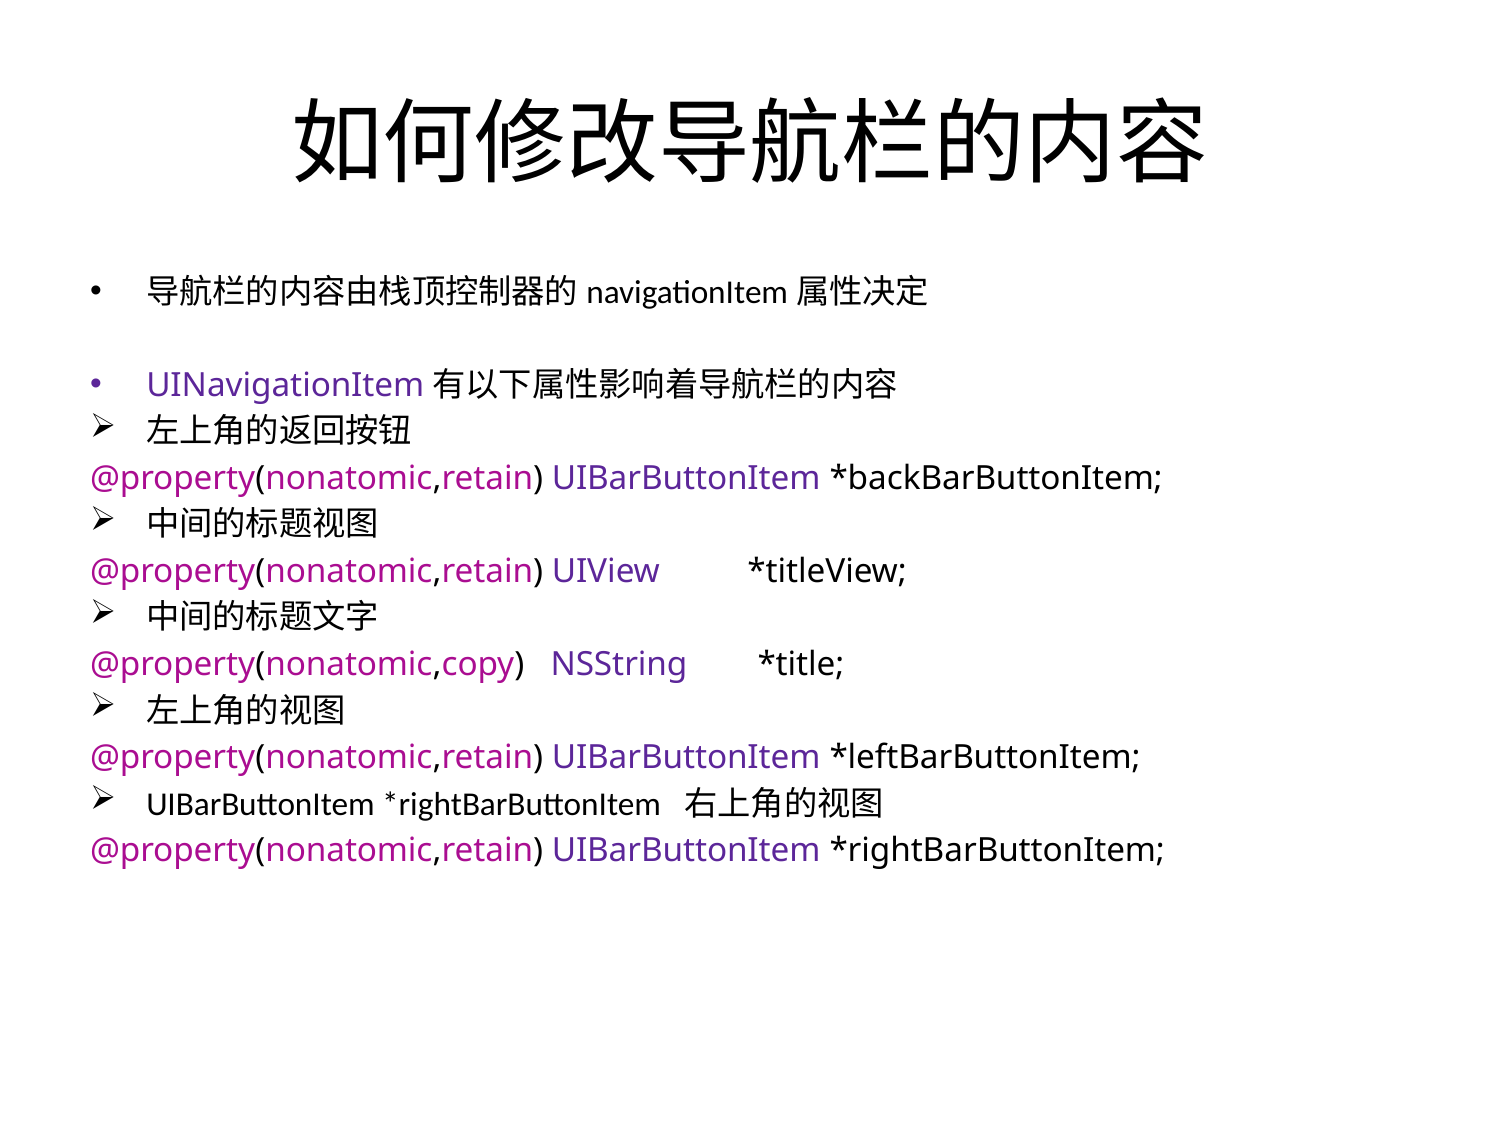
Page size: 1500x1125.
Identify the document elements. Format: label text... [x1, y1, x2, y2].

title 如何修改导航栏的内容 [75, 45, 1425, 233]
list 导航栏的内容由栈顶控制器的navigationItem属性决定 UINavigationItem有以下属性影响着导航栏的内容 左上角的返回按钮 @property(nonatomic,retain) UIBarButtonItem *backBarButtonItem; 中间的标题视图 @property(nonatomic,retain) UIView *titleView; 中间的标题文字 @property(nonatomic,copy) NSString *title; 左上角的视图 @property(nonatomic,retain) UIBarButtonItem *leftBarButtonItem; UIBarButtonItem *rightBarButtonItem 右上角的视图 @property(nonatomic,retain) UIBarButtonItem *rightBarButtonItem; [75, 262, 1425, 1005]
